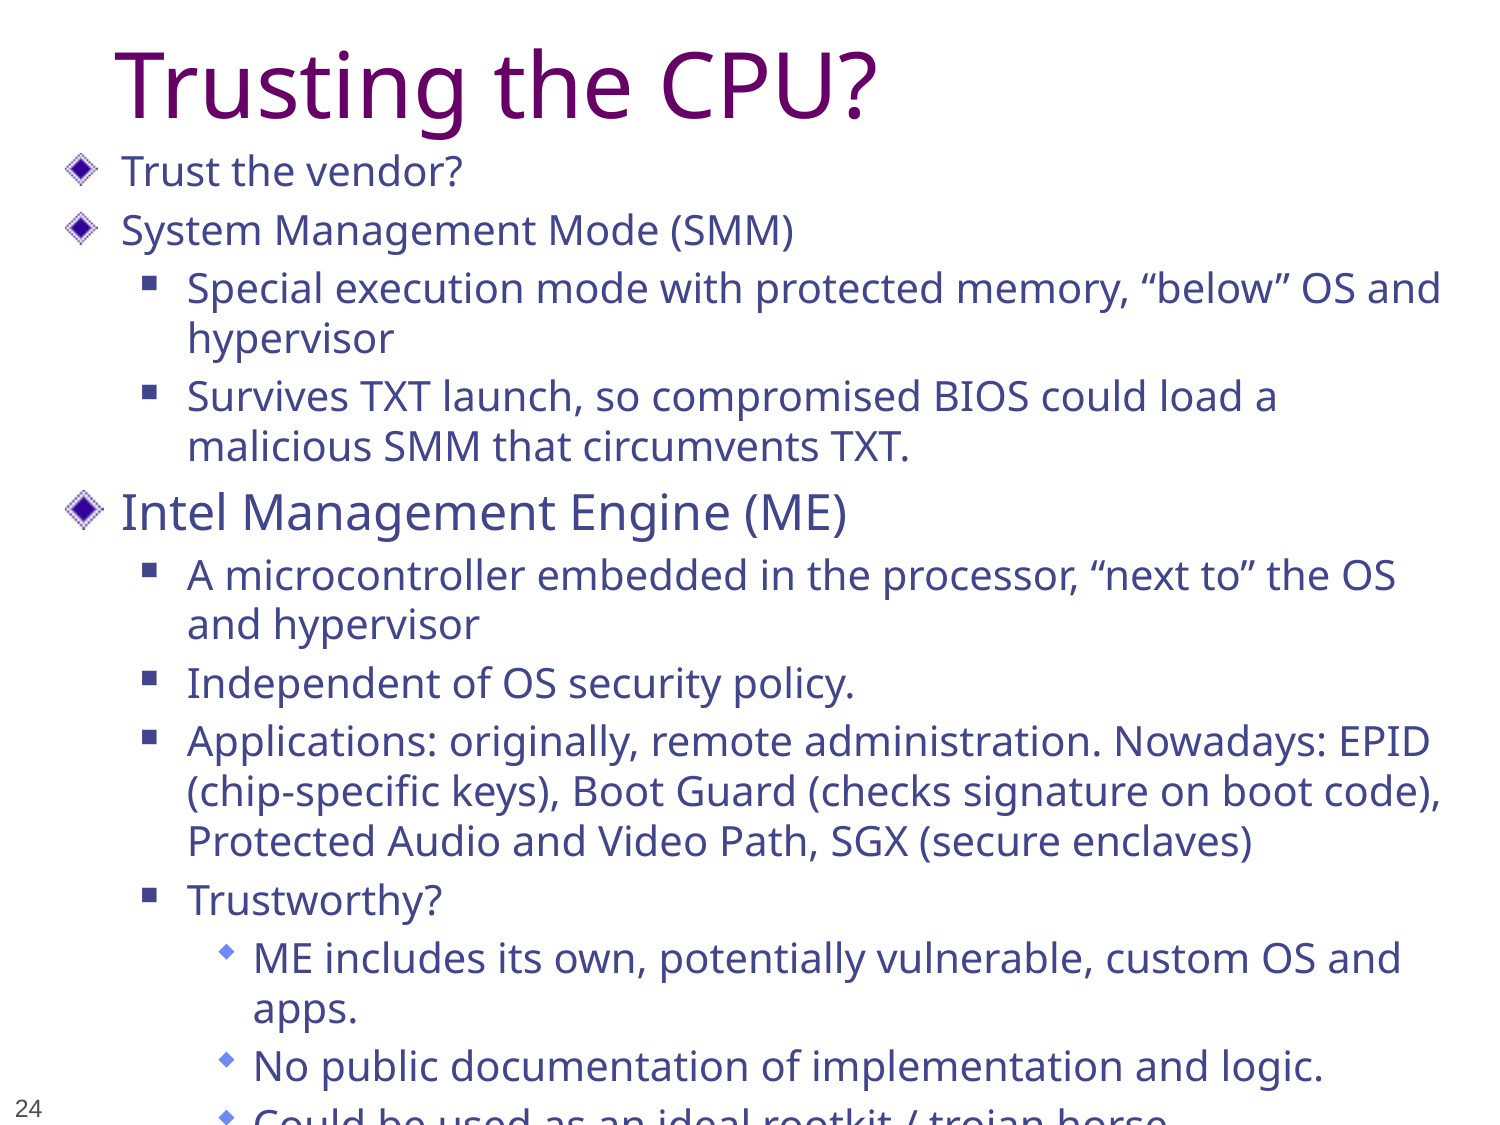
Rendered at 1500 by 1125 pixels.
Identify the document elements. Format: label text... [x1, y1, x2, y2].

picture [65, 212, 98, 245]
title Trusting the CPU? [99, 0, 1425, 137]
picture [65, 153, 98, 186]
list Trust the vendor? System Management Mode (SMM) Special execution mode with protected memory, “below” OS and hypervisor Survives TXT launch, so compromised BIOS could load a malicious SMM that circumvents TXT. Intel Management Engine (ME) A microcontroller embedded in the processor, “next to” the OS and hypervisor Independent of OS security policy. Applications: originally, remote administration. Nowadays: EPID (chip-specific keys), Boot Guard (checks signature on boot code), Protected Audio and Video Path, SGX (secure enclaves) Trustworthy? ME includes its own, potentially vulnerable, custom OS and apps. No public documentation of implementation and logic. Could be used as an ideal rootkit / trojan horse. [50, 137, 1488, 938]
picture [65, 490, 104, 530]
